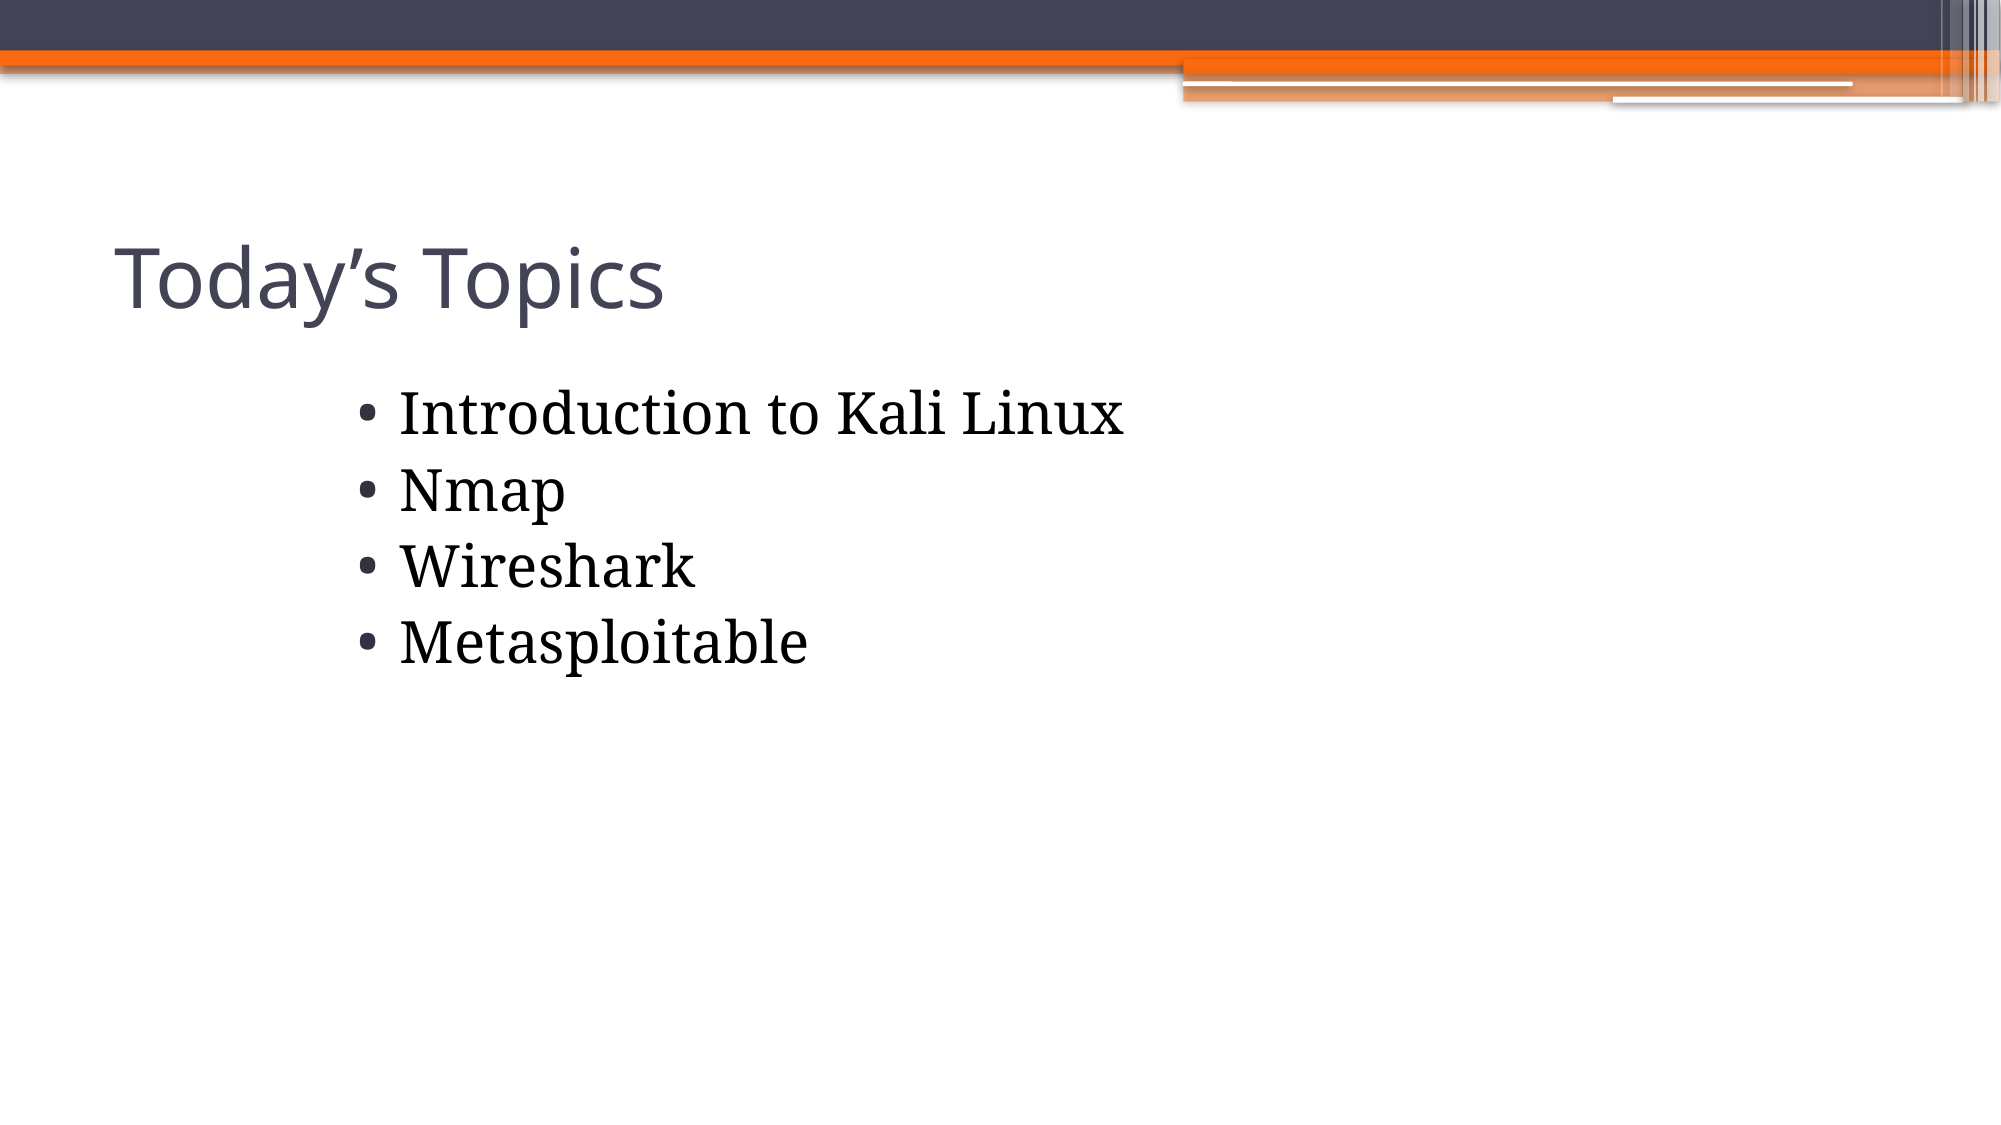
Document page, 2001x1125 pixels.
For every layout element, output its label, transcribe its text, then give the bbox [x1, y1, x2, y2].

title Today’s Topics [99, 187, 1900, 363]
list Introduction to Kali Linux Nmap Wireshark Metasploitable [324, 368, 1675, 938]
